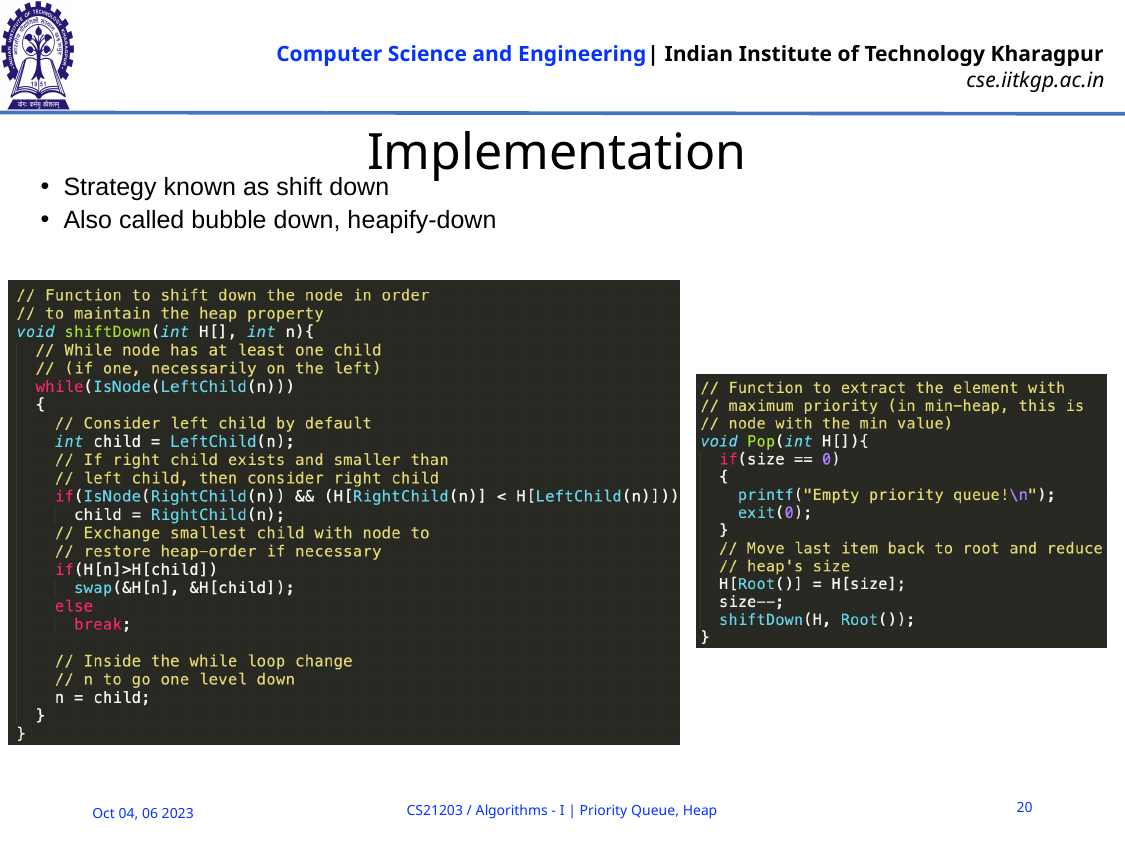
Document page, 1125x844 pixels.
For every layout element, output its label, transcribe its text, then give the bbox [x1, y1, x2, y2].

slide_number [77, 798, 274, 844]
picture [1, 1, 74, 110]
picture [696, 374, 1107, 648]
picture [8, 280, 680, 745]
text_box Strategy known as shift down Also called bubble down, heapify-down [25, 159, 596, 246]
title Implementation [35, 78, 1078, 221]
slide_number 20 [992, 785, 1048, 831]
footer CS21203 / Algorithms - I | Priority Queue, Heap [185, 787, 940, 833]
